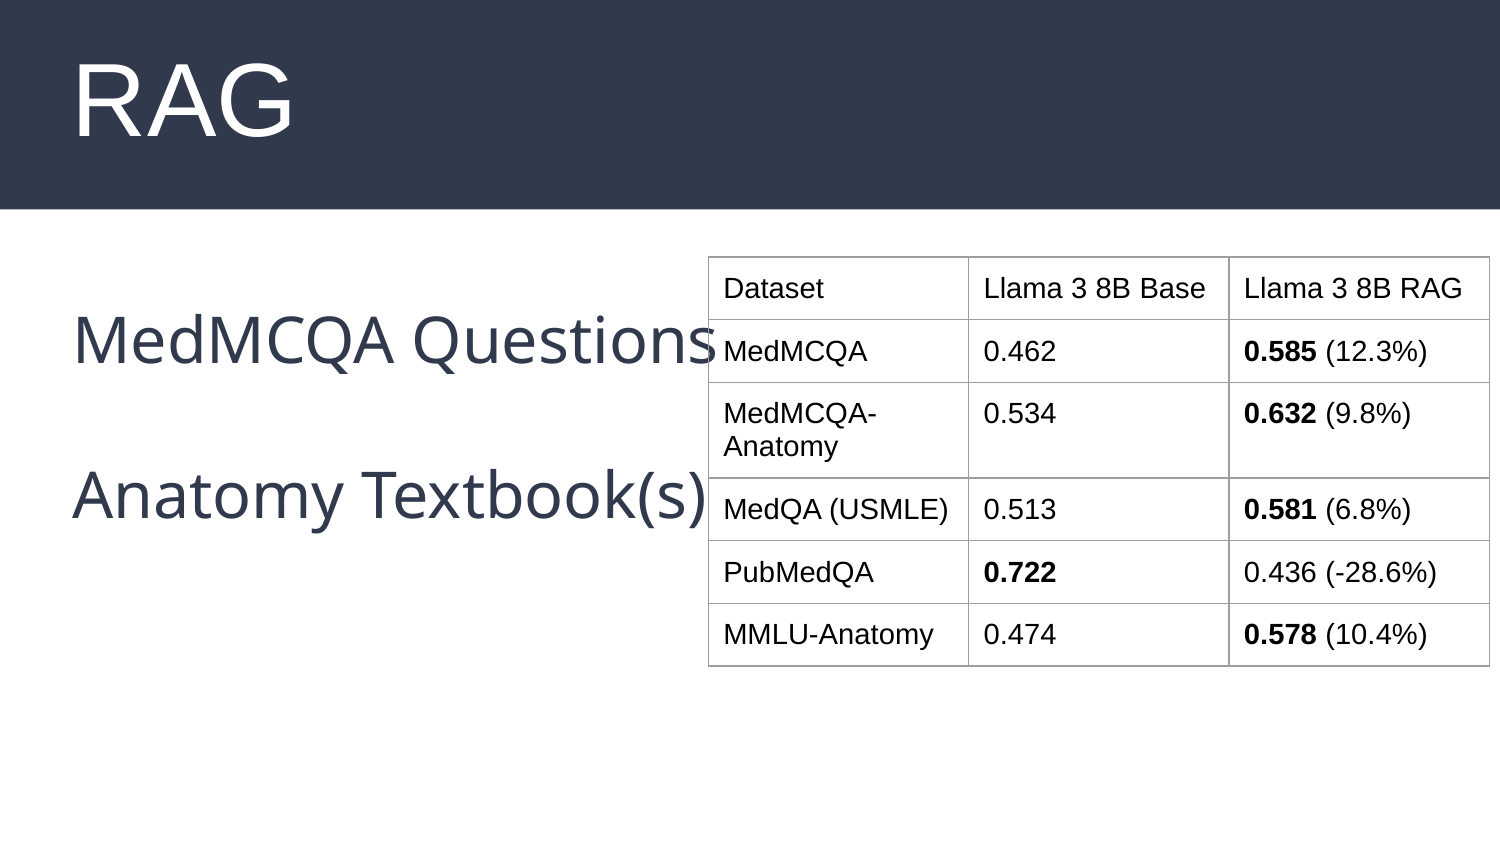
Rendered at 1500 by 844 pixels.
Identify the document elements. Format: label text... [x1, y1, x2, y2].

table_cell 0.436 (-28.6%) [1230, 541, 1489, 603]
table_cell 0.722 [969, 541, 1228, 603]
table_cell MedMCQA [709, 320, 968, 382]
table_cell 0.462 [969, 320, 1228, 382]
table_cell 0.474 [969, 604, 1228, 665]
table_header Llama 3 8B Base [969, 258, 1228, 319]
table_cell MedMCQA-Anatomy [709, 383, 968, 477]
table_cell PubMedQA [709, 541, 968, 603]
table_cell 0.534 [969, 383, 1228, 477]
title RAG [56, 17, 1191, 187]
table_header Dataset [709, 258, 968, 319]
table_cell 0.578 (10.4%) [1230, 604, 1489, 665]
table_header Llama 3 8B RAG [1230, 258, 1489, 319]
table_cell 0.632 (9.8%) [1230, 383, 1489, 477]
text_box MedMCQA Questions Anatomy Textbook(s) [57, 283, 1311, 757]
table_cell 0.581 (6.8%) [1230, 479, 1489, 540]
table_cell 0.513 [969, 479, 1228, 540]
table_cell 0.585 (12.3%) [1230, 320, 1489, 382]
table_cell MedQA (USMLE) [709, 479, 968, 540]
table_cell MMLU-Anatomy [709, 604, 968, 665]
